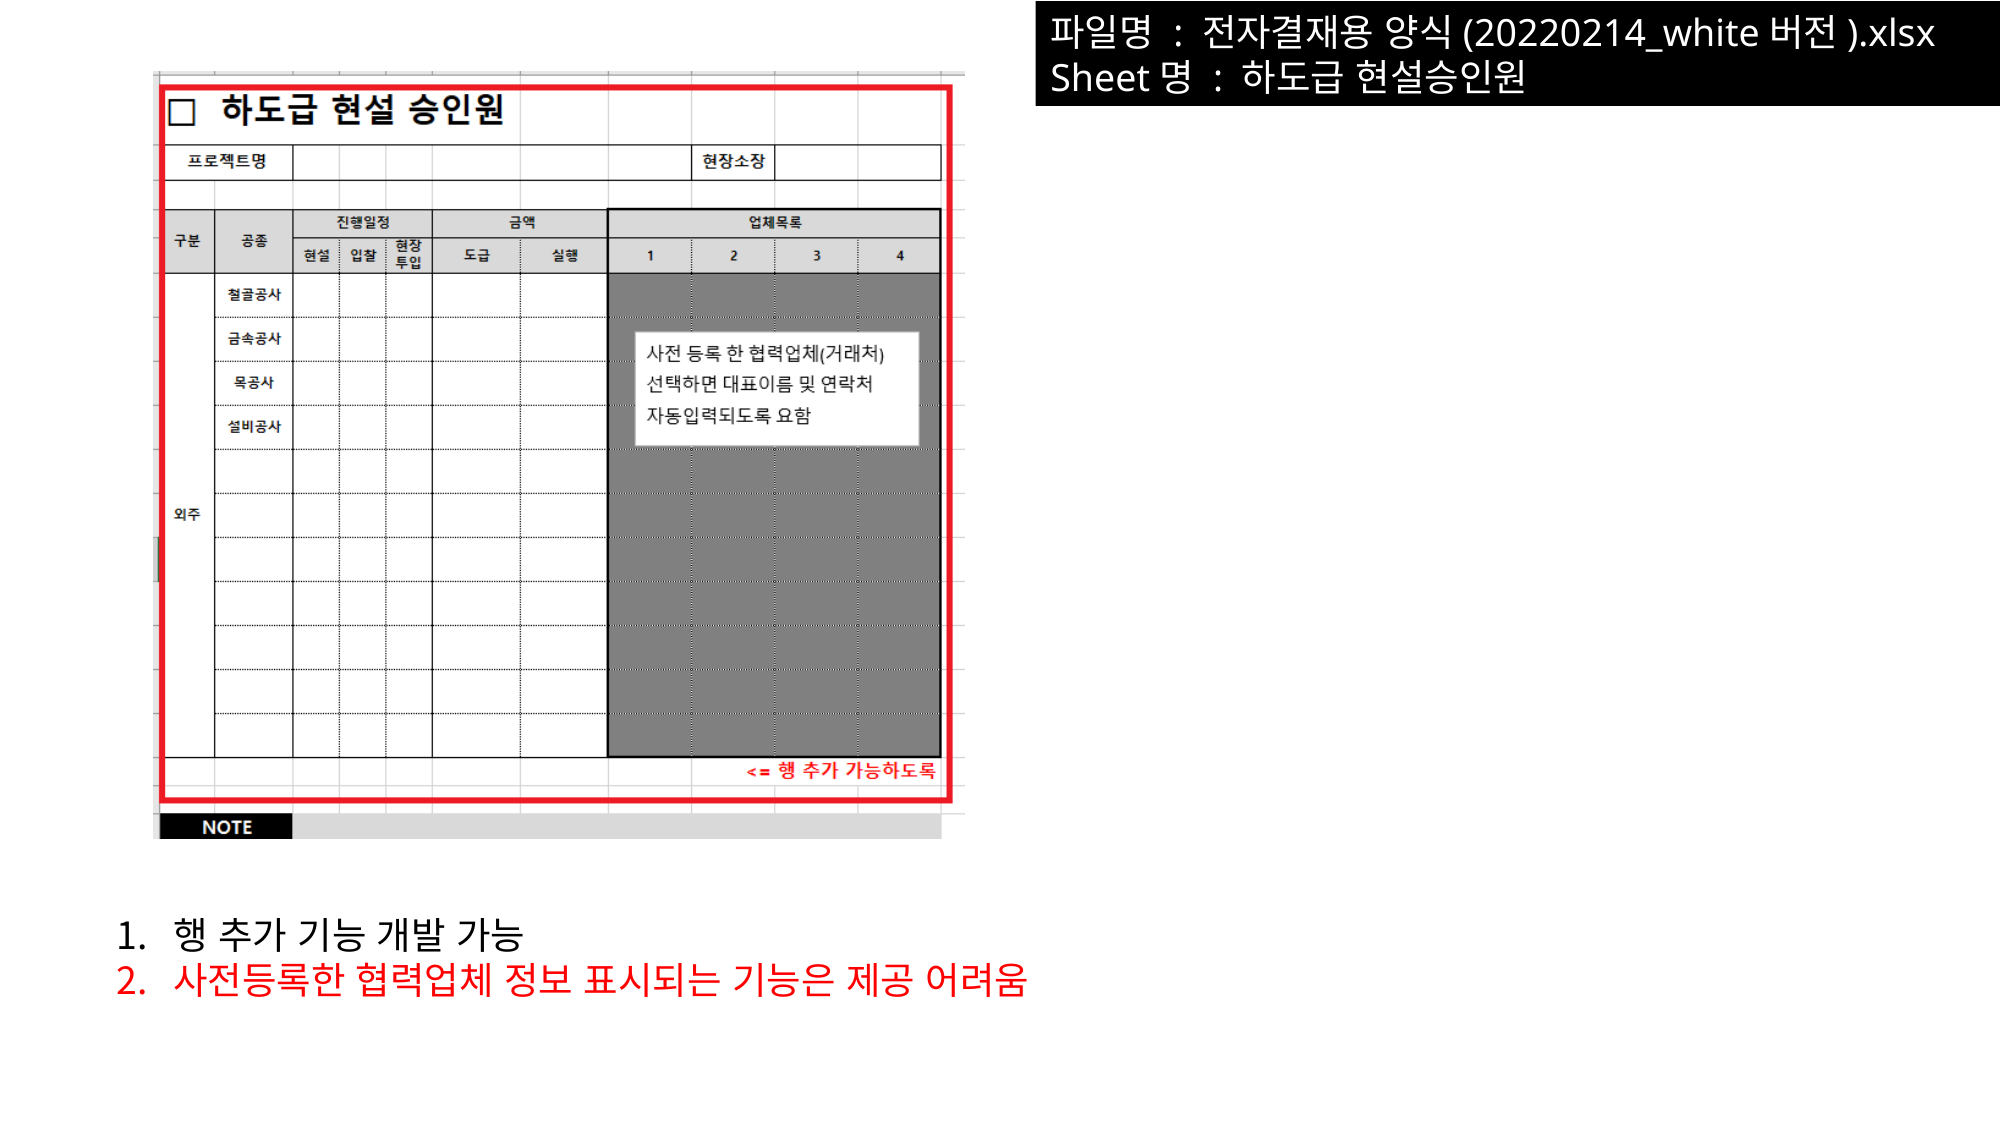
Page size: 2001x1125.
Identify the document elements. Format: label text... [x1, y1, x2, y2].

text_box 파일명 : 전자결재용 양식(20220214_white버전).xlsx Sheet명 : 하도급 현설승인원 [1035, 1, 2000, 106]
picture [153, 71, 965, 839]
text_box 행 추가 기능 개발 가능 사전등록한 협력업체 정보 표시되는 기능은 제공 어려움 [102, 904, 1924, 1010]
